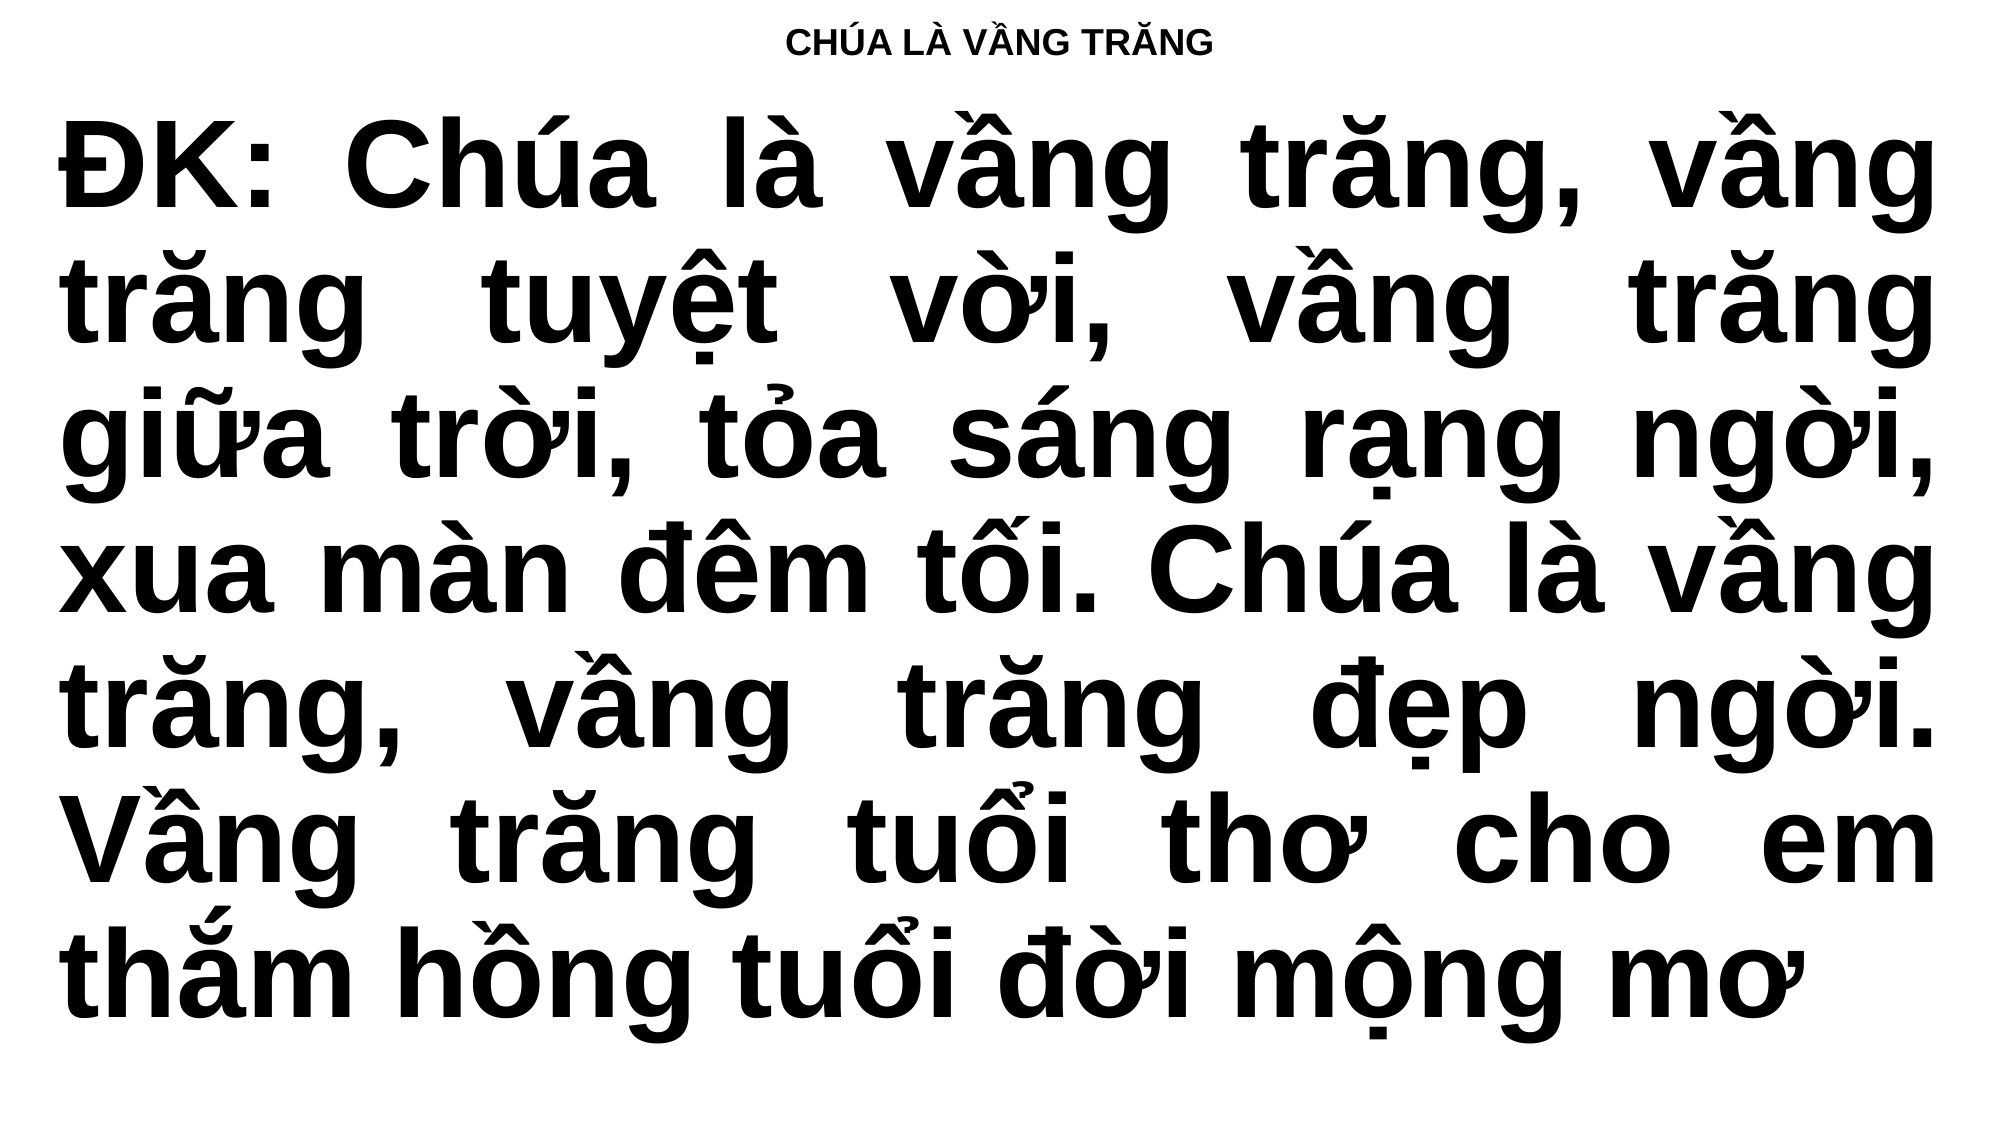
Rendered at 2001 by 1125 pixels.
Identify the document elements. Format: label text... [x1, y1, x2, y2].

text_box CHÚA LÀ VẦNG TRĂNG [770, 10, 1230, 71]
title ĐK: Chúa là vầng trăng, vầng trăng tuyệt vời, vầng trăng giữa trời, tỏa sáng rạng ngời, xua màn đêm tối. Chúa là vầng trăng, vầng trăng đẹp ngời. Vầng trăng tuổi thơ cho em thắm hồng tuổi đời mộng mơ [43, 50, 1957, 1053]
